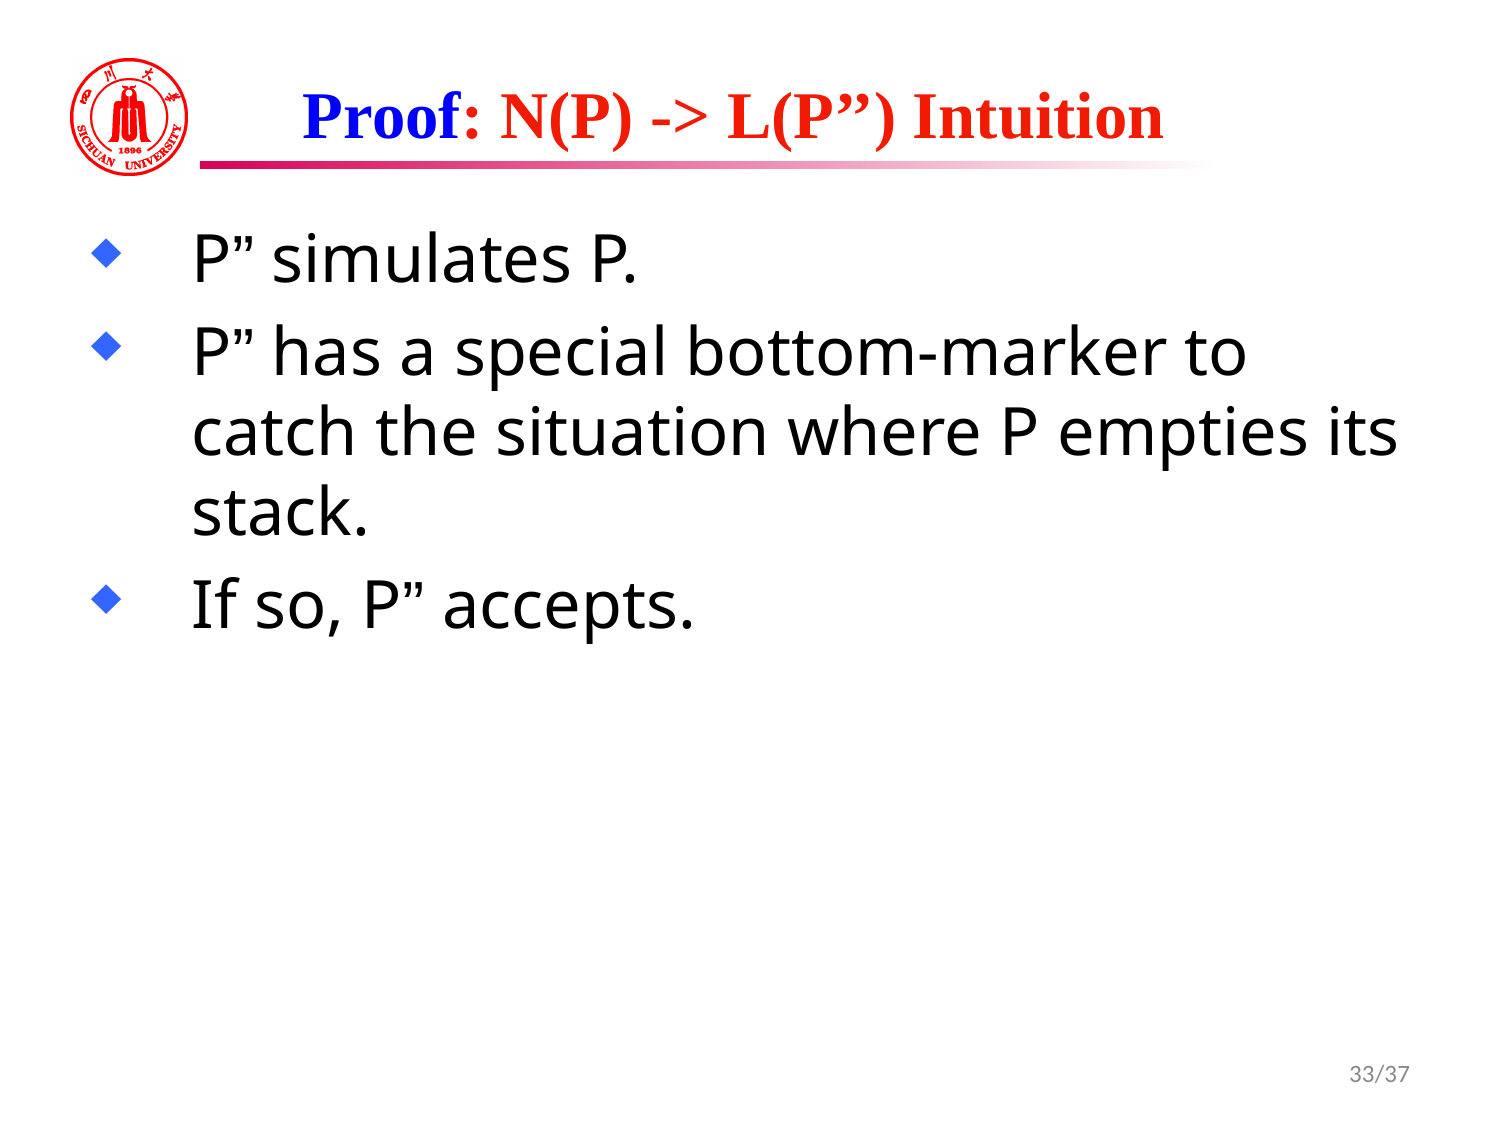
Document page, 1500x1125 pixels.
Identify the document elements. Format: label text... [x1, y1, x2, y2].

slide_number 33/37 [1074, 1042, 1425, 1103]
text_box P” simulates P. P” has a special bottom-marker to catch the situation where P empties its stack. If so, P” accepts. [76, 207, 1436, 1012]
text_box [199, 161, 1214, 169]
picture [70, 58, 188, 176]
text_box Proof: N(P) -> L(P’’) Intuition [295, 68, 1173, 156]
